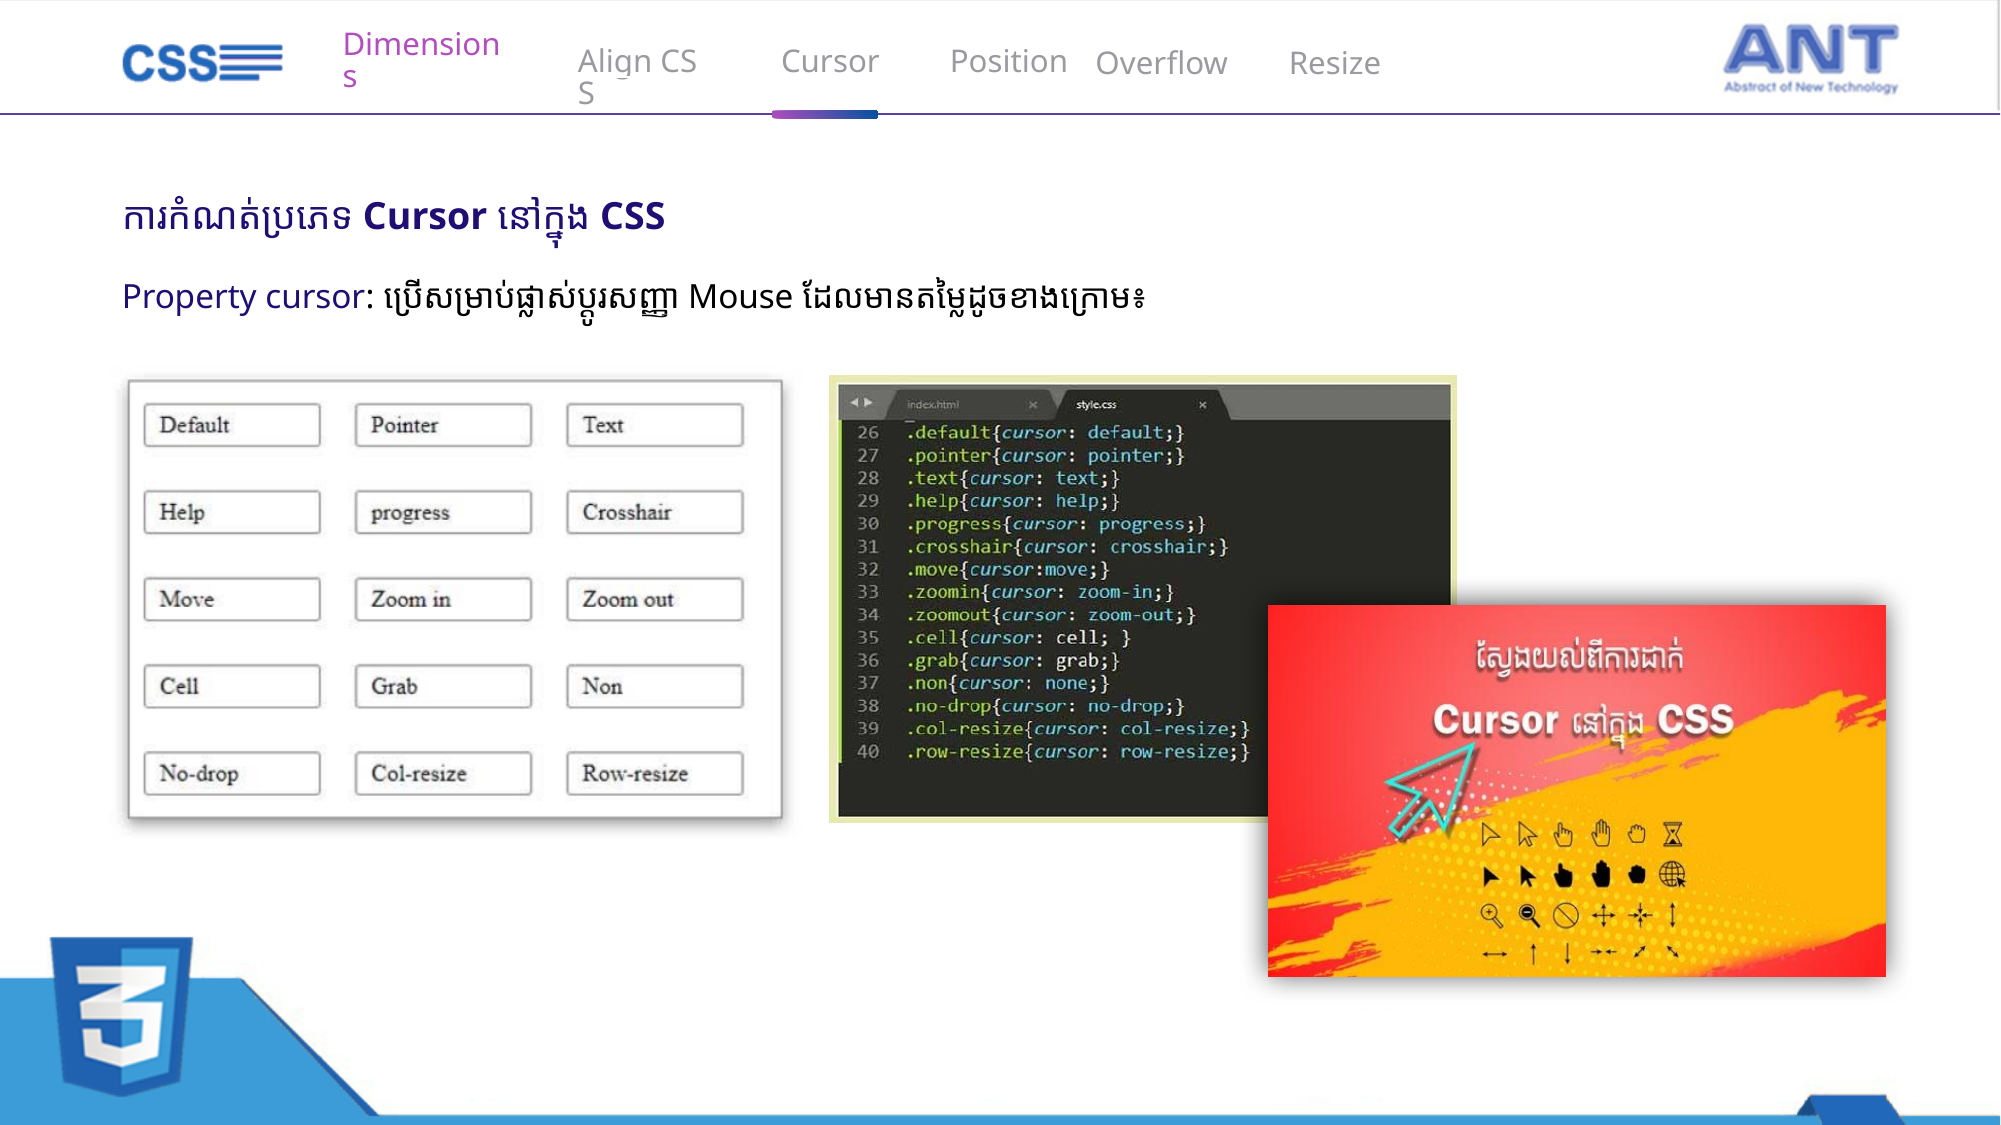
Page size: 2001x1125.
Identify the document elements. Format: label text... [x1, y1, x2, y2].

picture [0, 115, 2001, 1125]
text_box Position [948, 29, 1117, 97]
text_box ការកំណត់ប្រភេទ Cursor នៅក្នុង CSS [107, 151, 966, 247]
text_box Align CSS [562, 29, 728, 97]
text_box Overflow [1067, 31, 1240, 98]
text_box Cursor [765, 29, 948, 97]
text_box Property cursor: ប្រើសម្រាប់ផ្លាស់ប្តូរសញ្ញា Mouse ដែលមានតម្លៃដូចខាងក្រោម៖​ [107, 247, 1900, 323]
text_box [772, 110, 878, 119]
text_box Resize [1240, 31, 1438, 98]
picture [0, 0, 2001, 113]
text_box Dimensions [327, 31, 525, 98]
